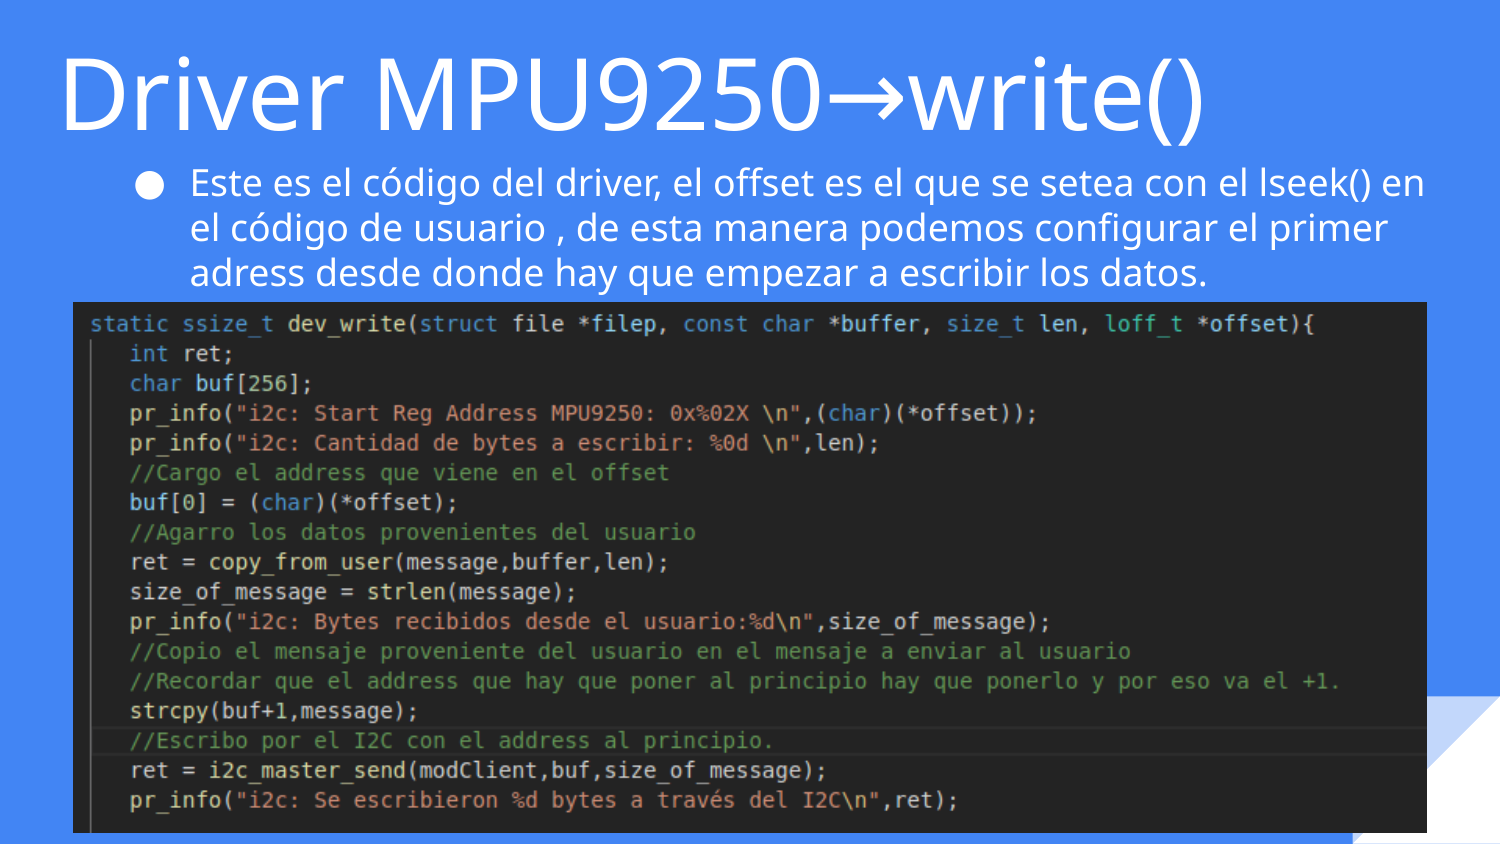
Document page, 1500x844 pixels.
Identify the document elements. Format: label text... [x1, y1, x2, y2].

subtitle Este es el código del driver, el offset es el que se setea con el lseek() en el código de usuario , de esta manera podemos configurar el primer adress desde donde hay que empezar a escribir los datos. [99, 143, 1449, 215]
picture [73, 302, 1427, 833]
title Driver MPU9250→write() [41, 12, 1458, 166]
